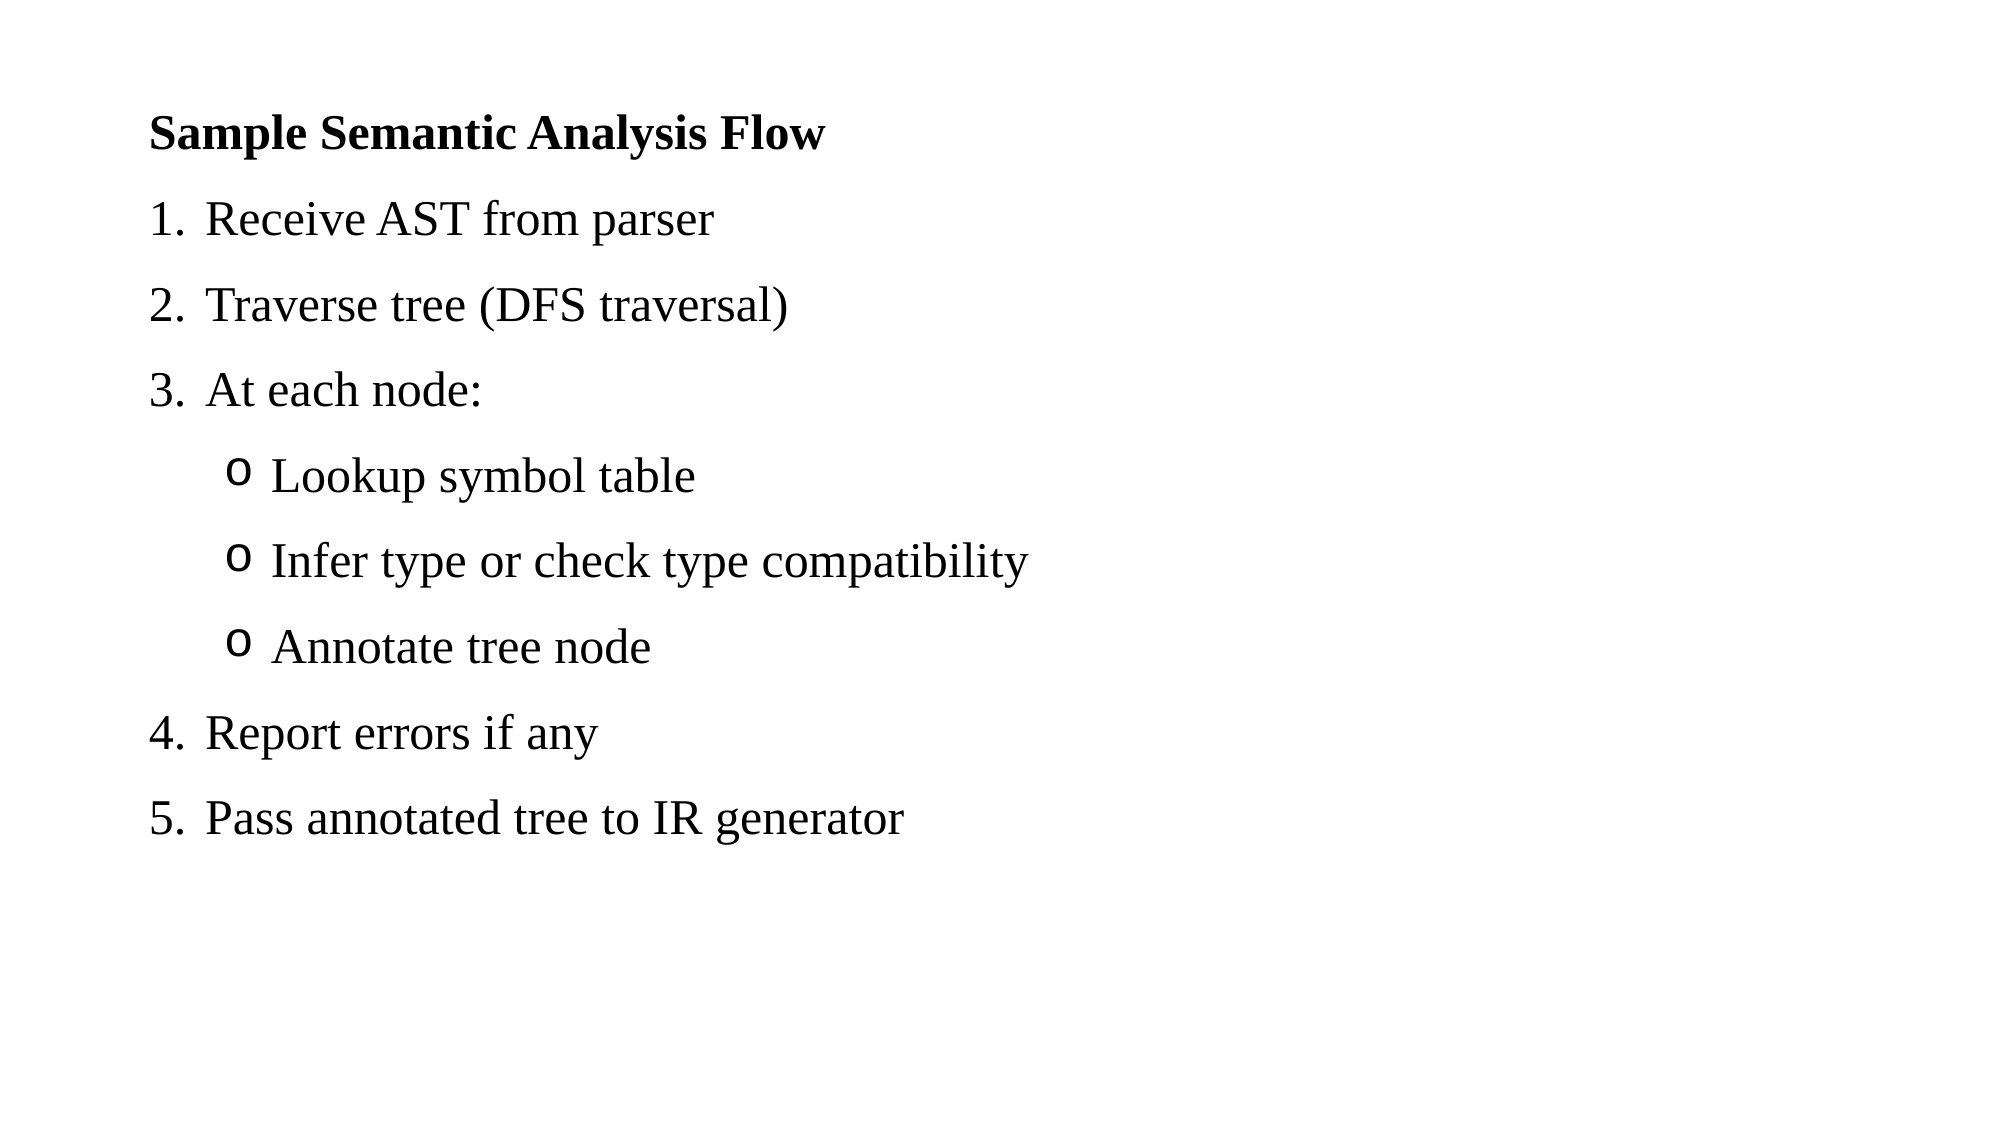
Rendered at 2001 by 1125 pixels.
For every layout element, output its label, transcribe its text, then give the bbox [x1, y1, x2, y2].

text_box Sample Semantic Analysis Flow Receive AST from parser Traverse tree (DFS traversal) At each node: Lookup symbol table Infer type or check type compatibility Annotate tree node Report errors if any Pass annotated tree to IR generator [134, 83, 1831, 853]
